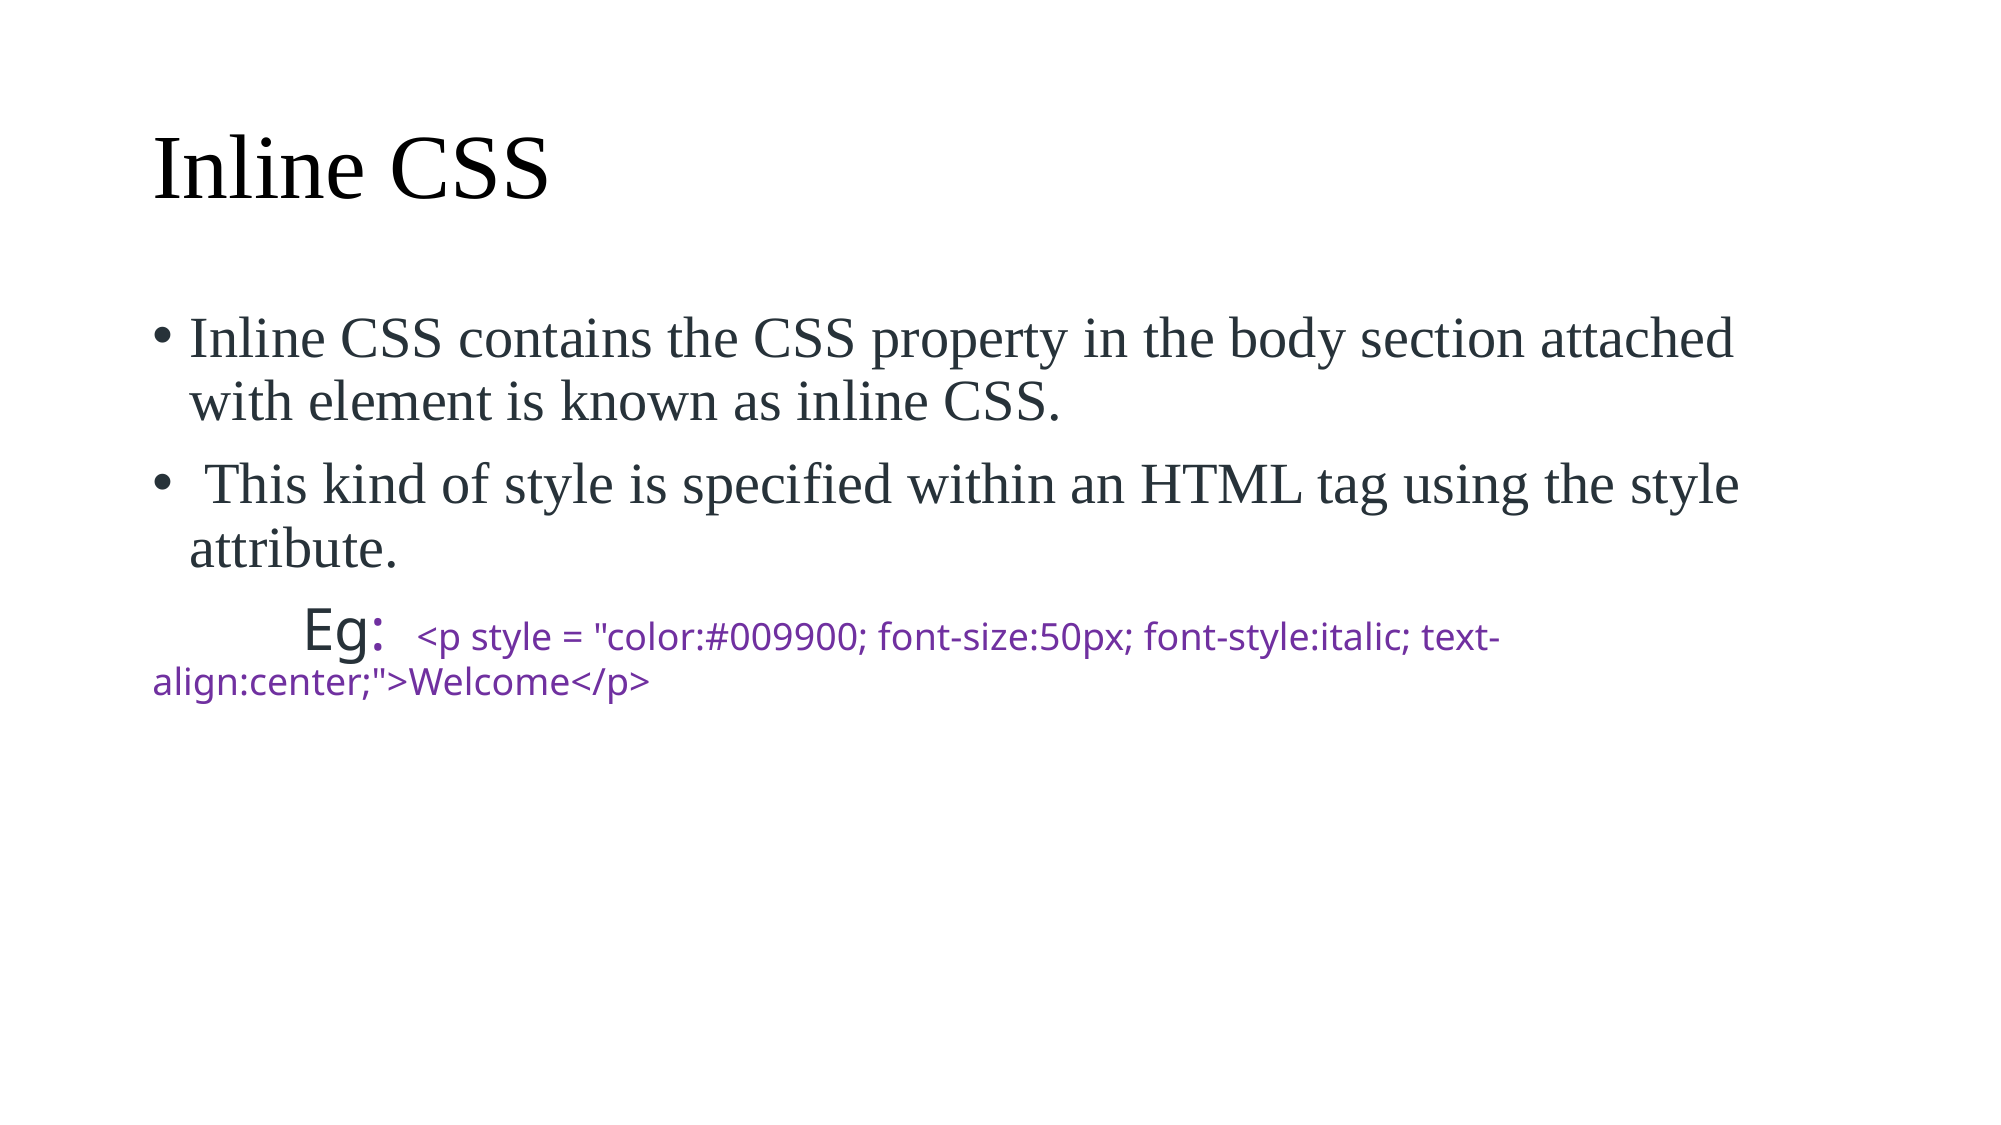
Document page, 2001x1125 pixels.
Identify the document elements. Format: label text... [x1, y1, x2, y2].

list Inline CSS contains the CSS property in the body section attached with element is known as inline CSS. This kind of style is specified within an HTML tag using the style attribute. Eg: <p style = "color:#009900; font-size:50px; font-style:italic; text-align:center;">Welcome</p> [137, 299, 1863, 1014]
title Inline CSS [137, 59, 1863, 278]
